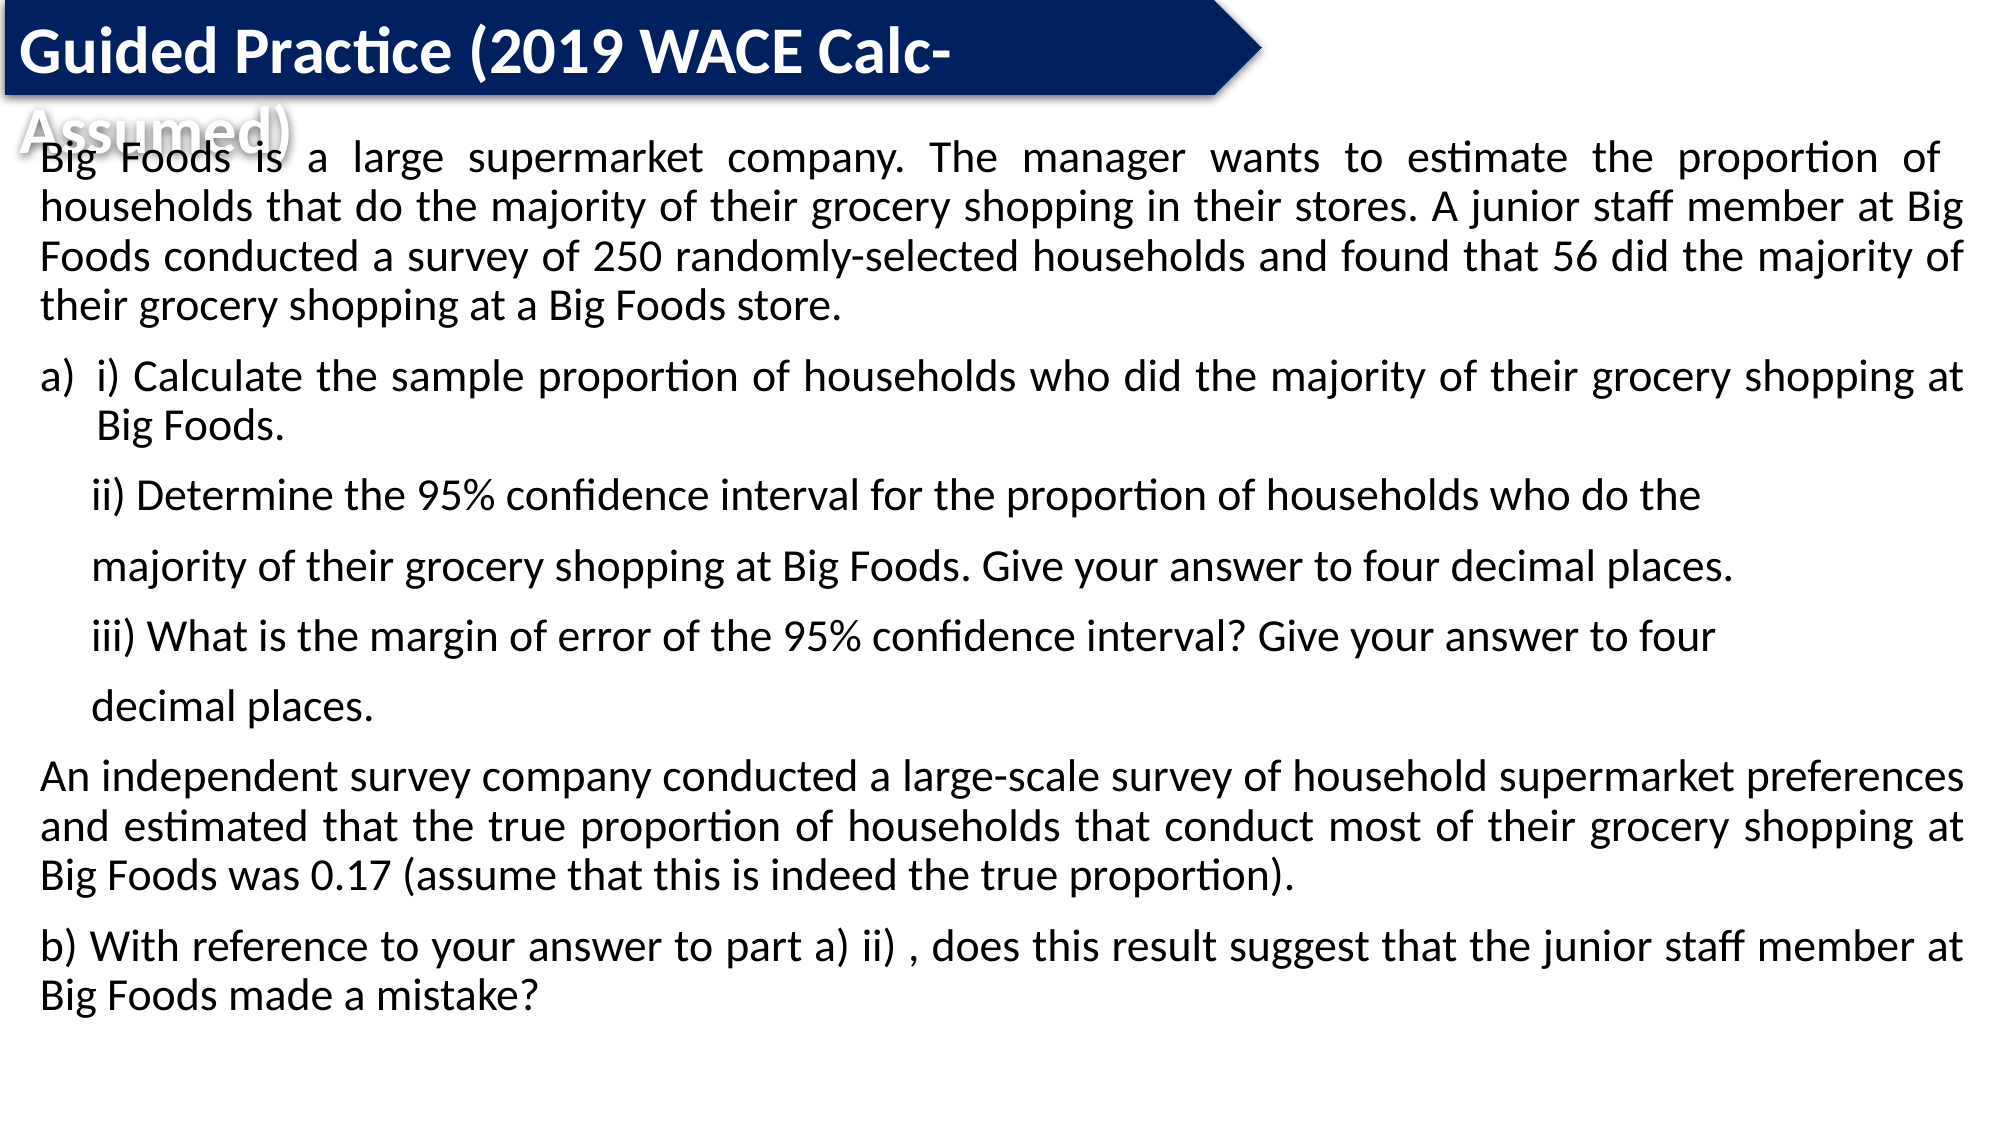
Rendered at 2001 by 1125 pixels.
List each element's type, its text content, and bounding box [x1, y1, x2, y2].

text_box Guided Practice (2019 WACE Calc-Assumed) [5, 0, 1262, 95]
list Big Foods is a large supermarket company. The manager wants to estimate the proportion of households that do the majority of their grocery shopping in their stores. A junior staff member at Big Foods conducted a survey of 250 randomly-selected households and found that 56 did the majority of their grocery shopping at a Big Foods store. i) Calculate the sample proportion of households who did the majority of their grocery shopping at Big Foods. ii) Determine the 95% confidence interval for the proportion of households who do the majority of their grocery shopping at Big Foods. Give your answer to four decimal places. iii) What is the margin of error of the 95% confidence interval? Give your answer to four decimal places. An independent survey company conducted a large-scale survey of household supermarket preferences and estimated that the true proportion of households that conduct most of their grocery shopping at Big Foods was 0.17 (assume that this is indeed the true proportion). b) With reference to your answer to part a) ii) , does this result suggest that the junior staff member at Big Foods made a mistake? [24, 125, 1982, 1094]
